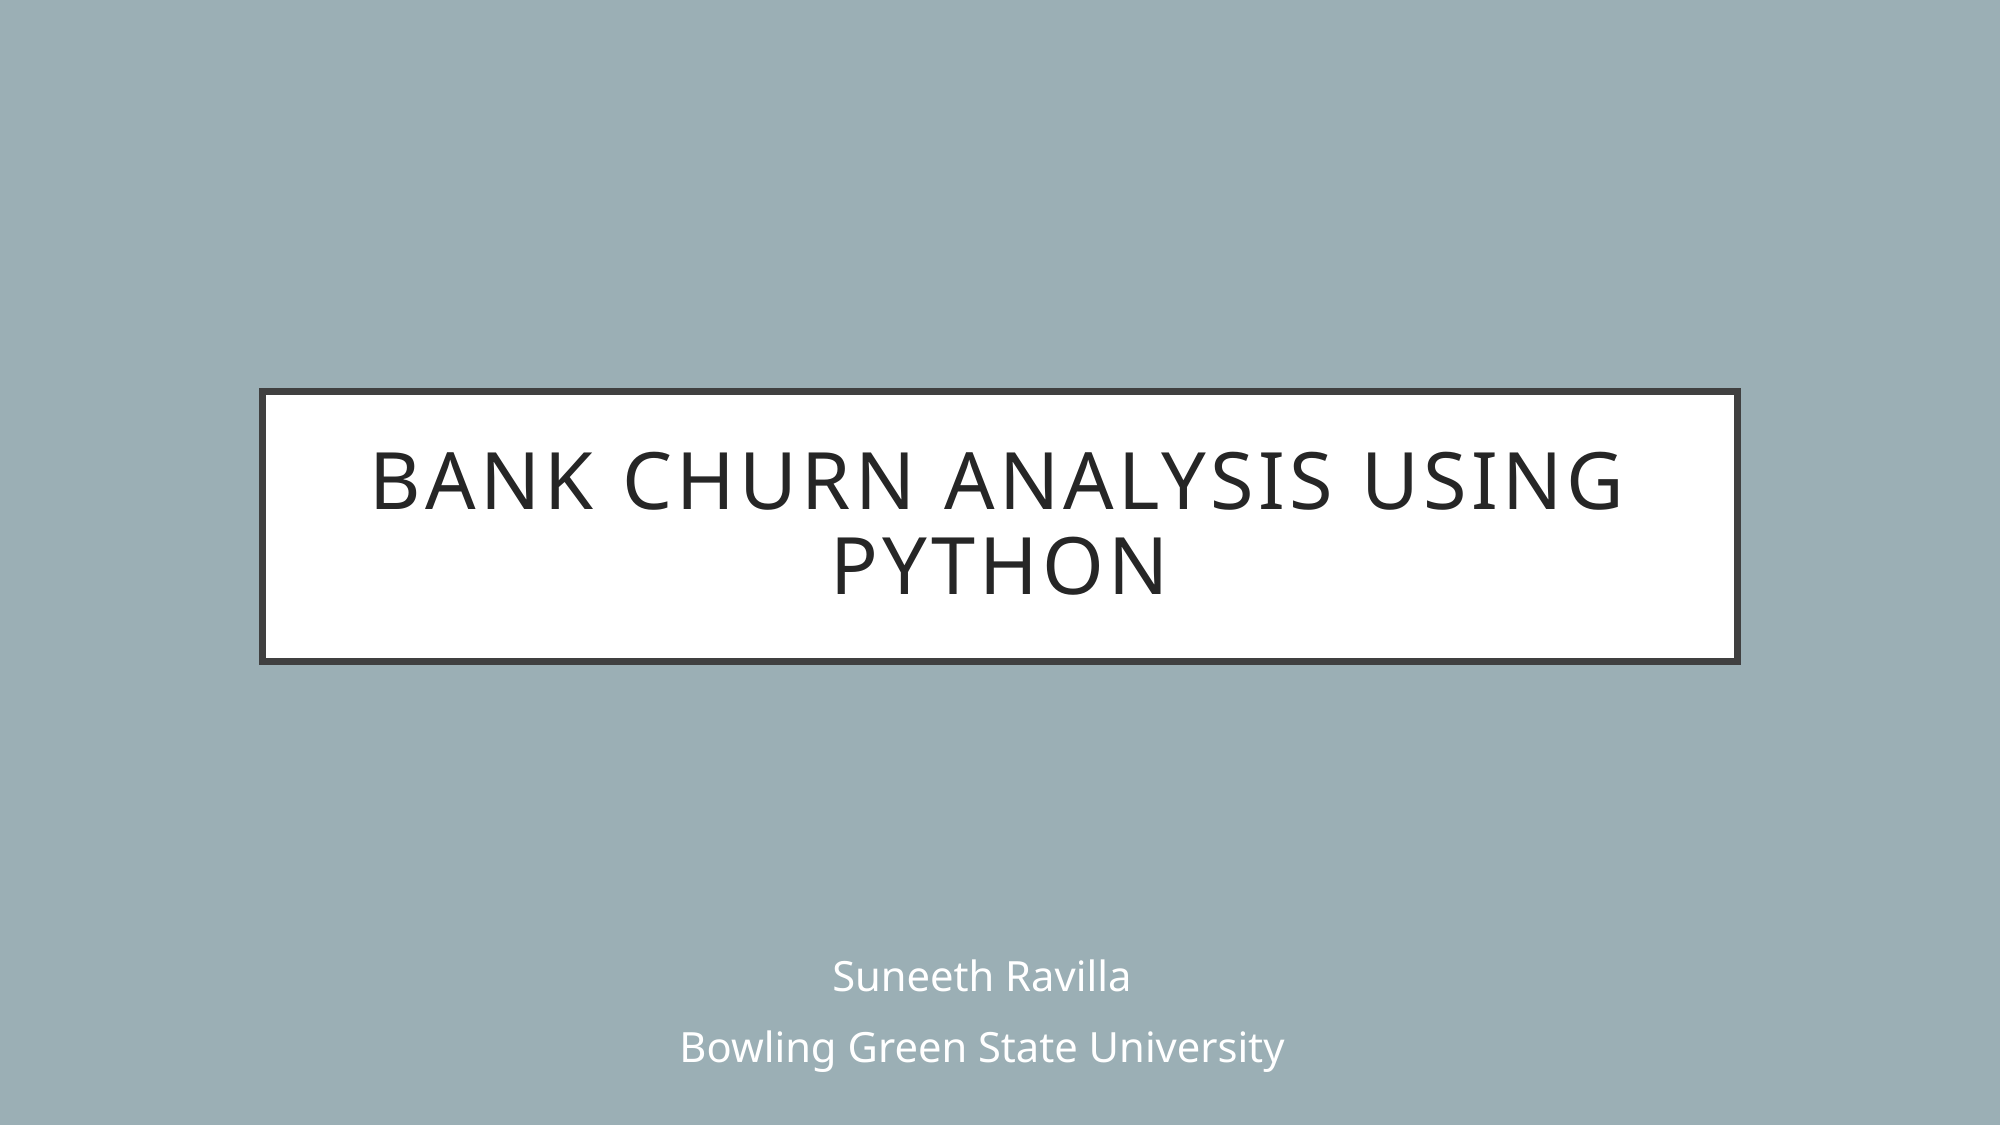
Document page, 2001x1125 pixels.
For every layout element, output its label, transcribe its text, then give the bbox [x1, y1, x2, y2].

title Bank churn analysis using Python [259, 388, 1741, 665]
subtitle Suneeth Ravilla Bowling Green State University [424, 942, 1540, 1125]
